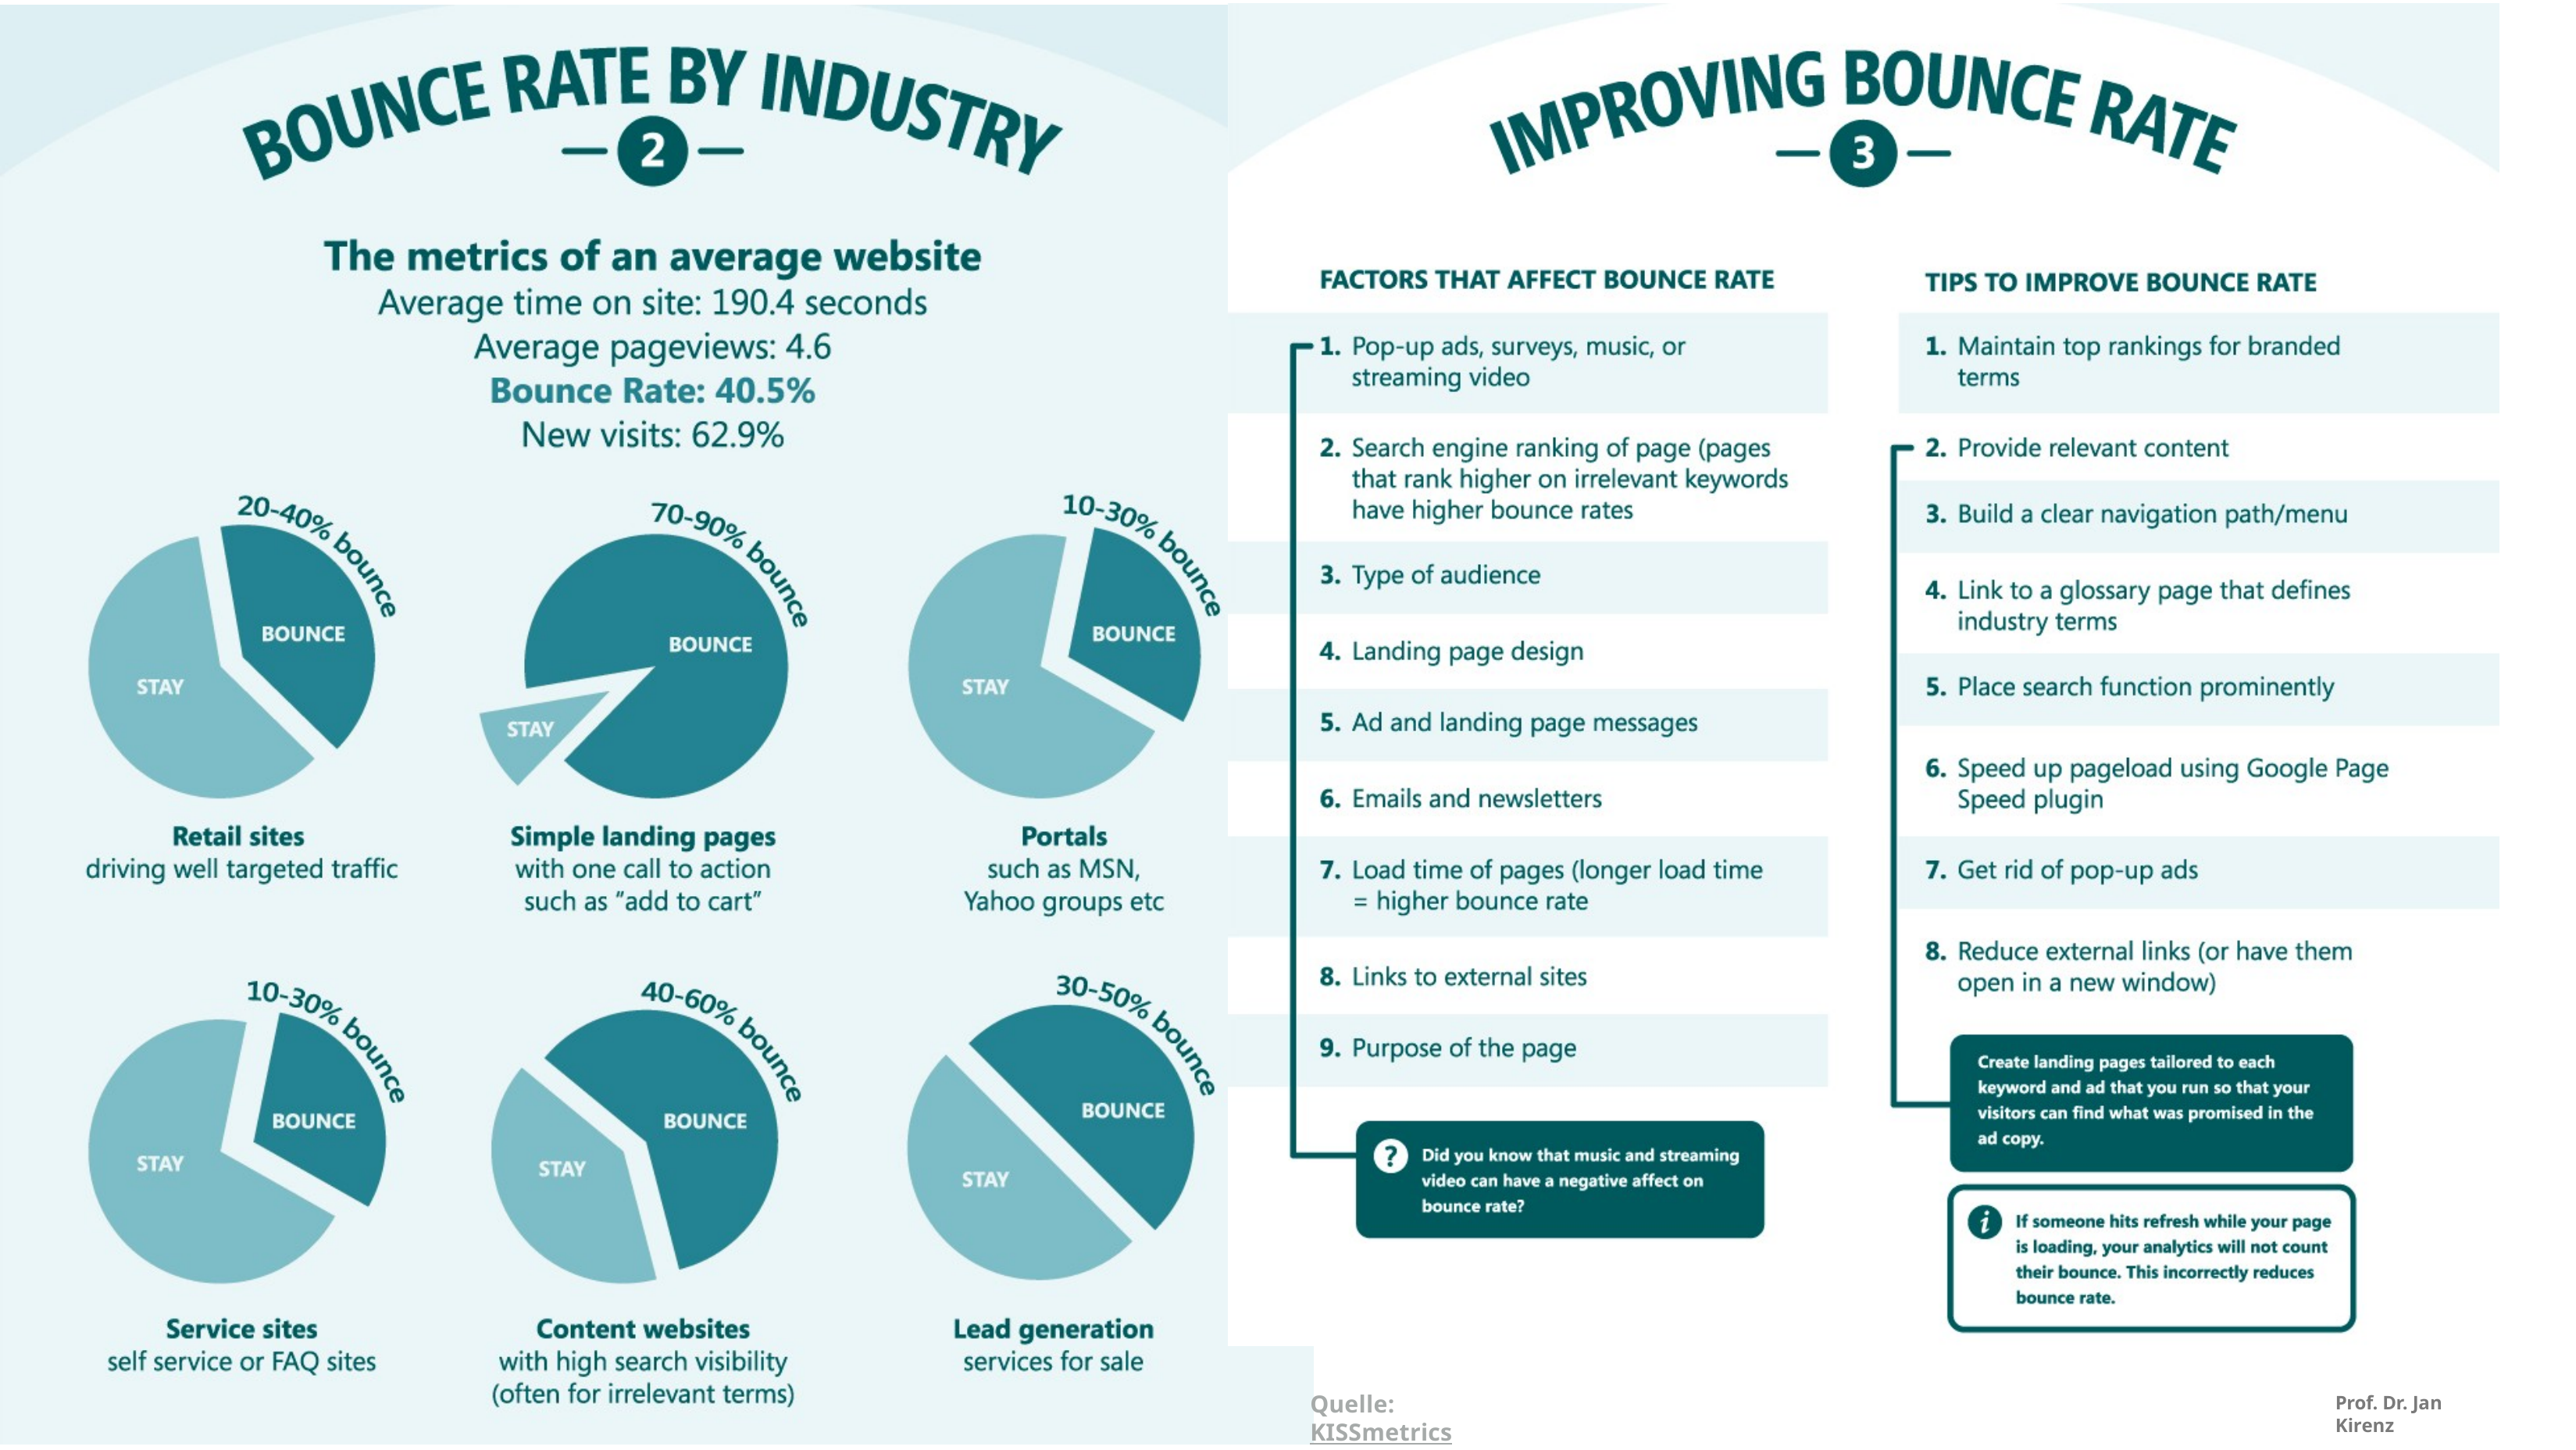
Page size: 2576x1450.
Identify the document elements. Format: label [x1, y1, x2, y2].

text_box [0, 3, 2499, 1445]
